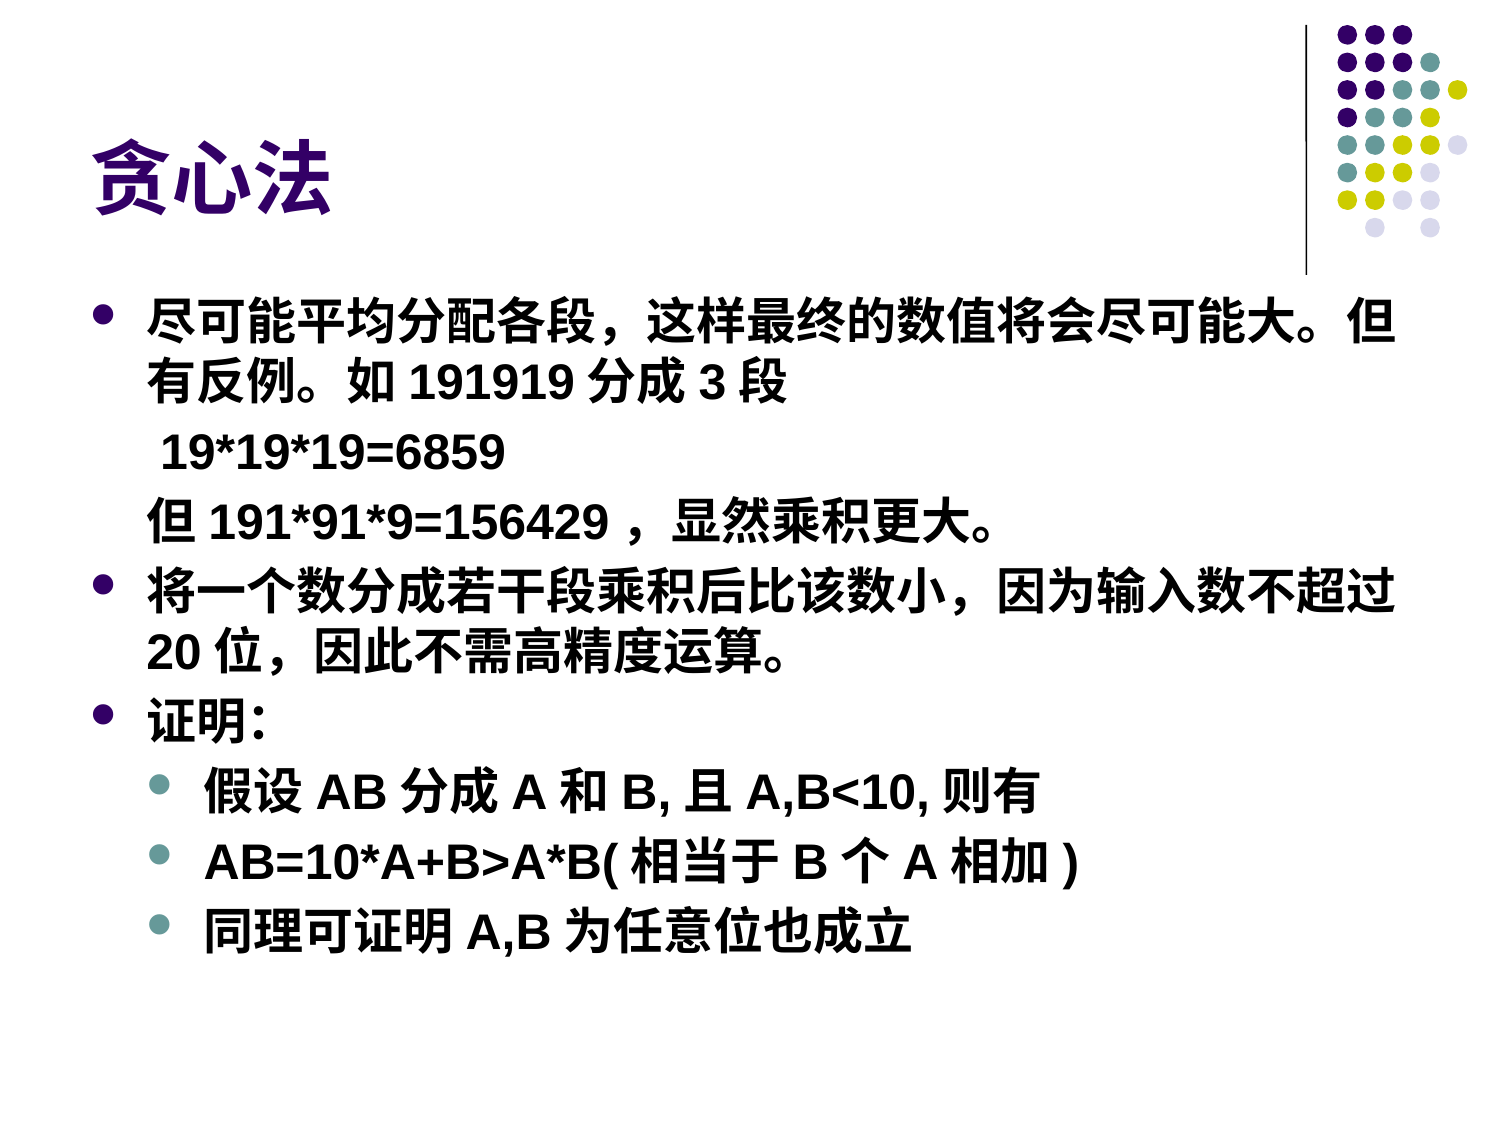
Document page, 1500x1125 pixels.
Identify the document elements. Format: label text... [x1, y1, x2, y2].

list 尽可能平均分配各段，这样最终的数值将会尽可能大。但有反例。如191919分成3段 19*19*19=6859 但191*91*9=156429，显然乘积更大。 将一个数分成若干段乘积后比该数小，因为输入数不超过20位，因此不需高精度运算。 证明： 假设AB分成A和B,且A,B<10,则有 AB=10*A+B>A*B(相当于B个A相加) 同理可证明A,B为任意位也成立 [75, 282, 1425, 1006]
title 贪心法 [75, 20, 1313, 233]
